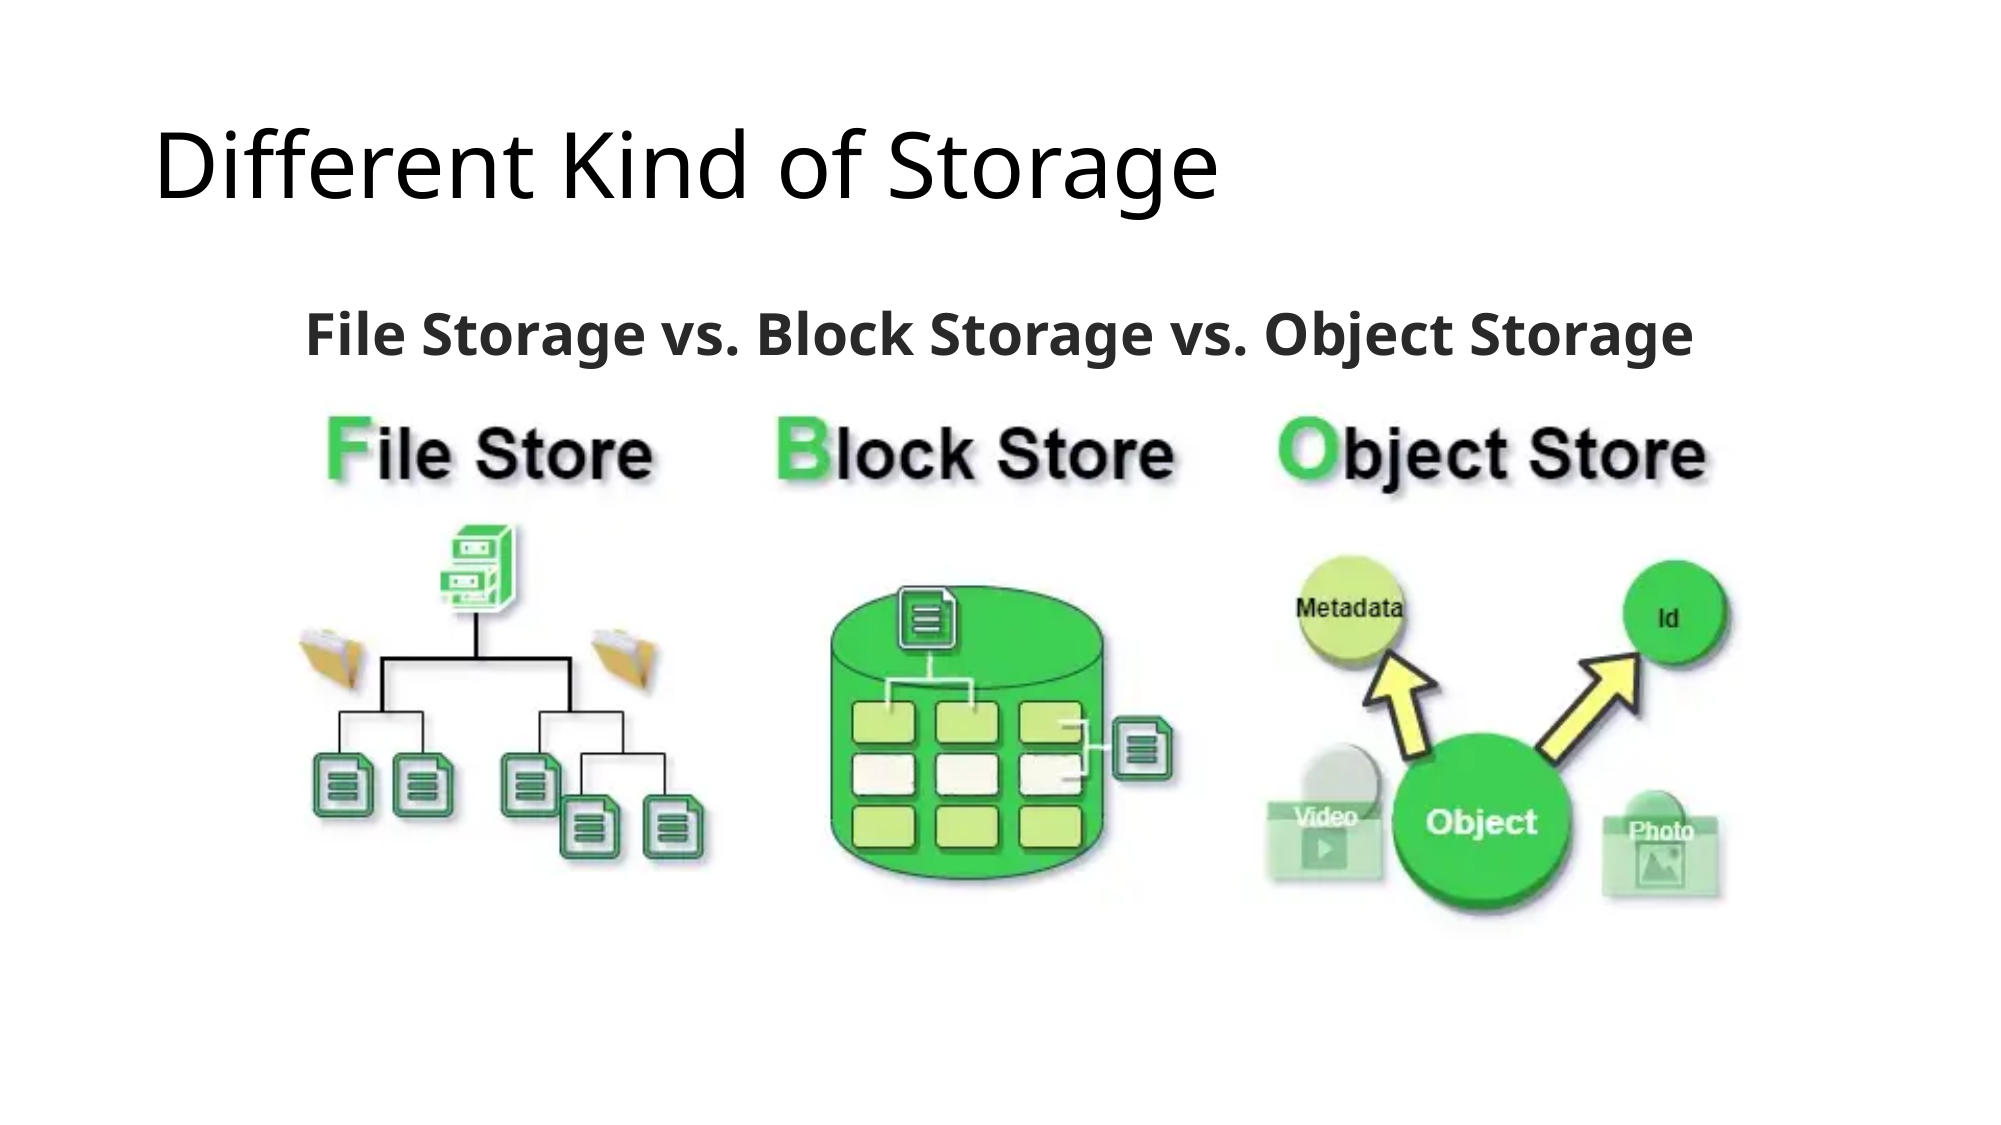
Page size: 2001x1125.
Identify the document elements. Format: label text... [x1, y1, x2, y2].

list File Storage vs. Block Storage vs. Object Storage [137, 297, 1863, 1012]
picture [241, 371, 1759, 939]
title Different Kind of Storage [137, 59, 1863, 278]
